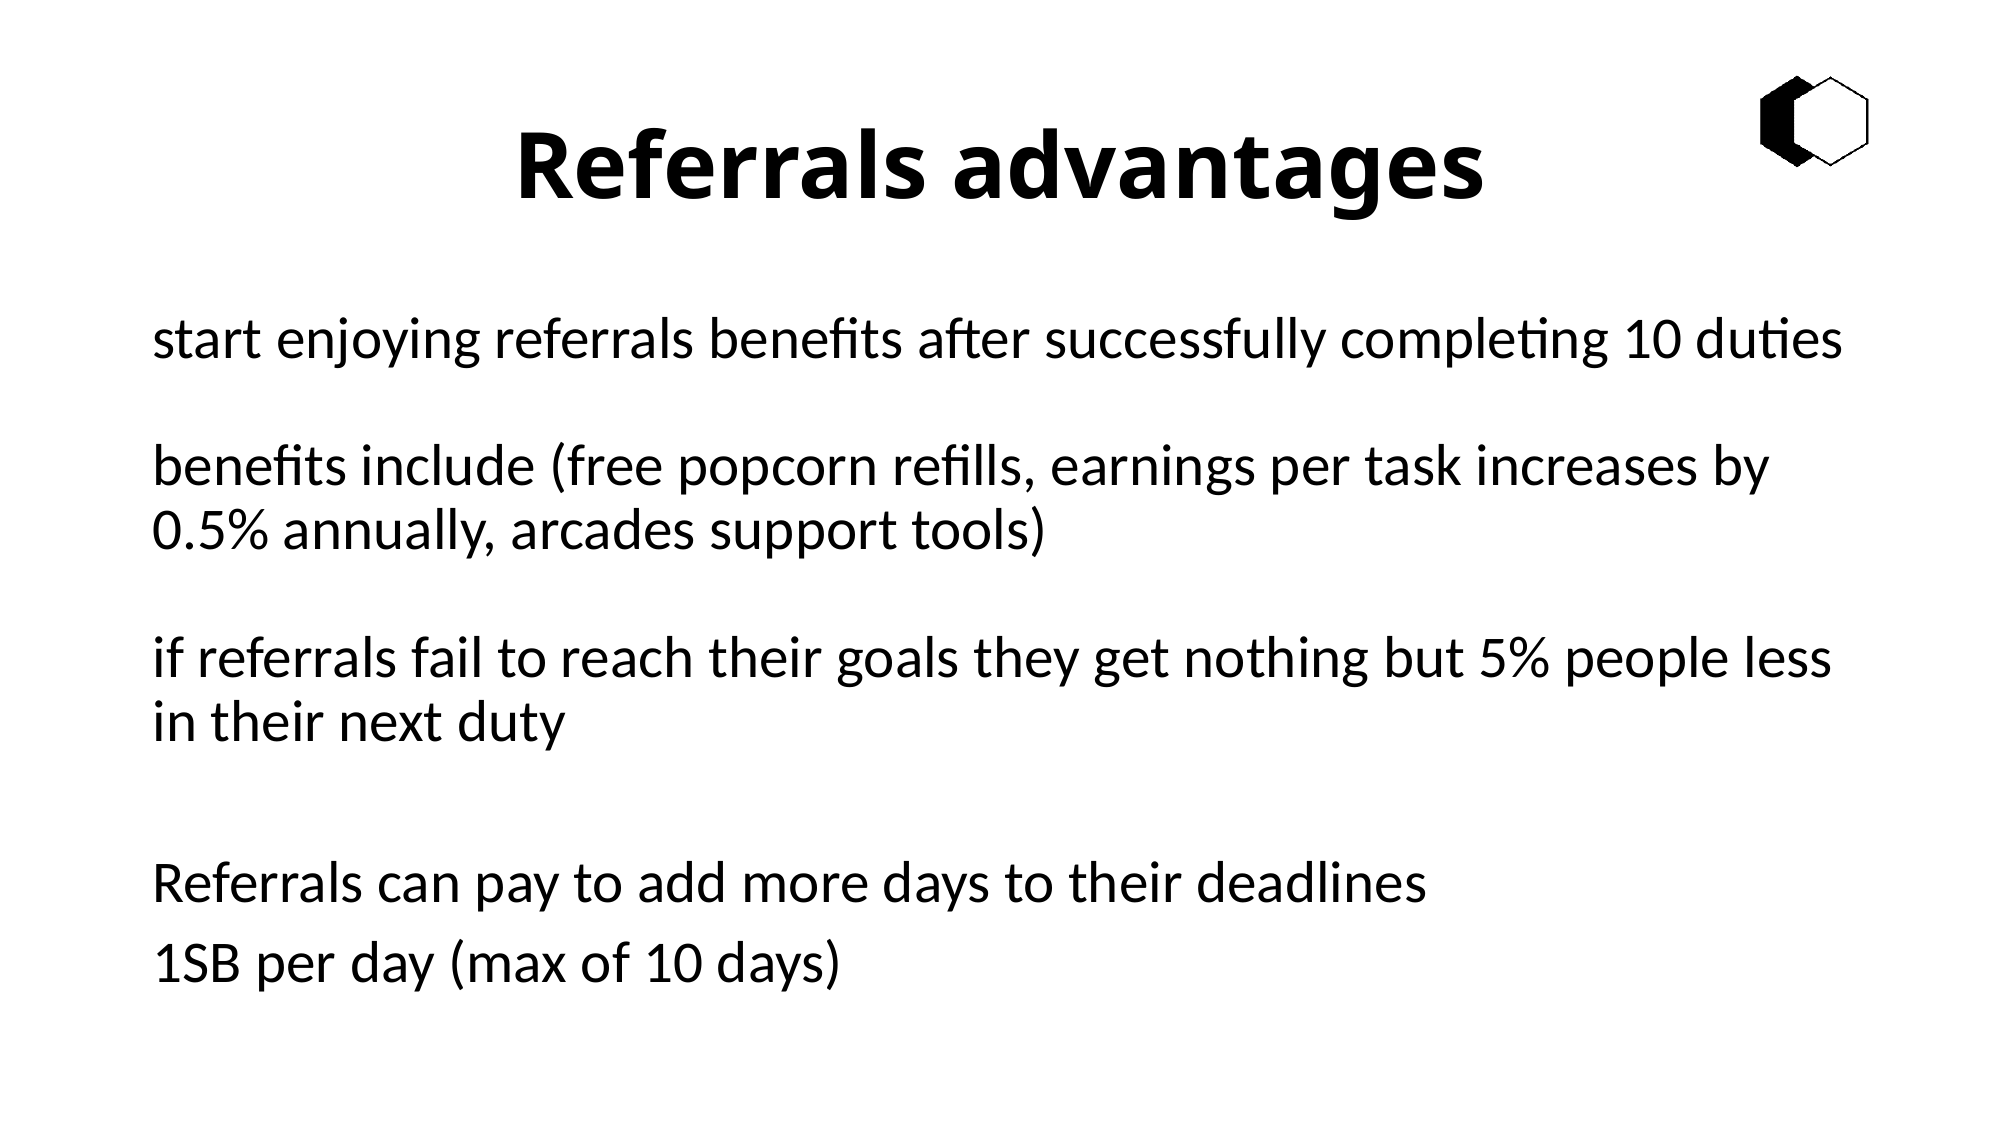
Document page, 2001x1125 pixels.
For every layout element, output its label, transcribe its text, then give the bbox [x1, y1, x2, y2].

title Referrals advantages [137, 59, 1863, 278]
picture [1647, 37, 1973, 221]
list start enjoying referrals benefits after successfully completing 10 duties benefits include (free popcorn refills, earnings per task increases by 0.5% annually, arcades support tools) if referrals fail to reach their goals they get nothing but 5% people less in their next duty Referrals can pay to add more days to their deadlines 1SB per day (max of 10 days) [137, 299, 1863, 1014]
